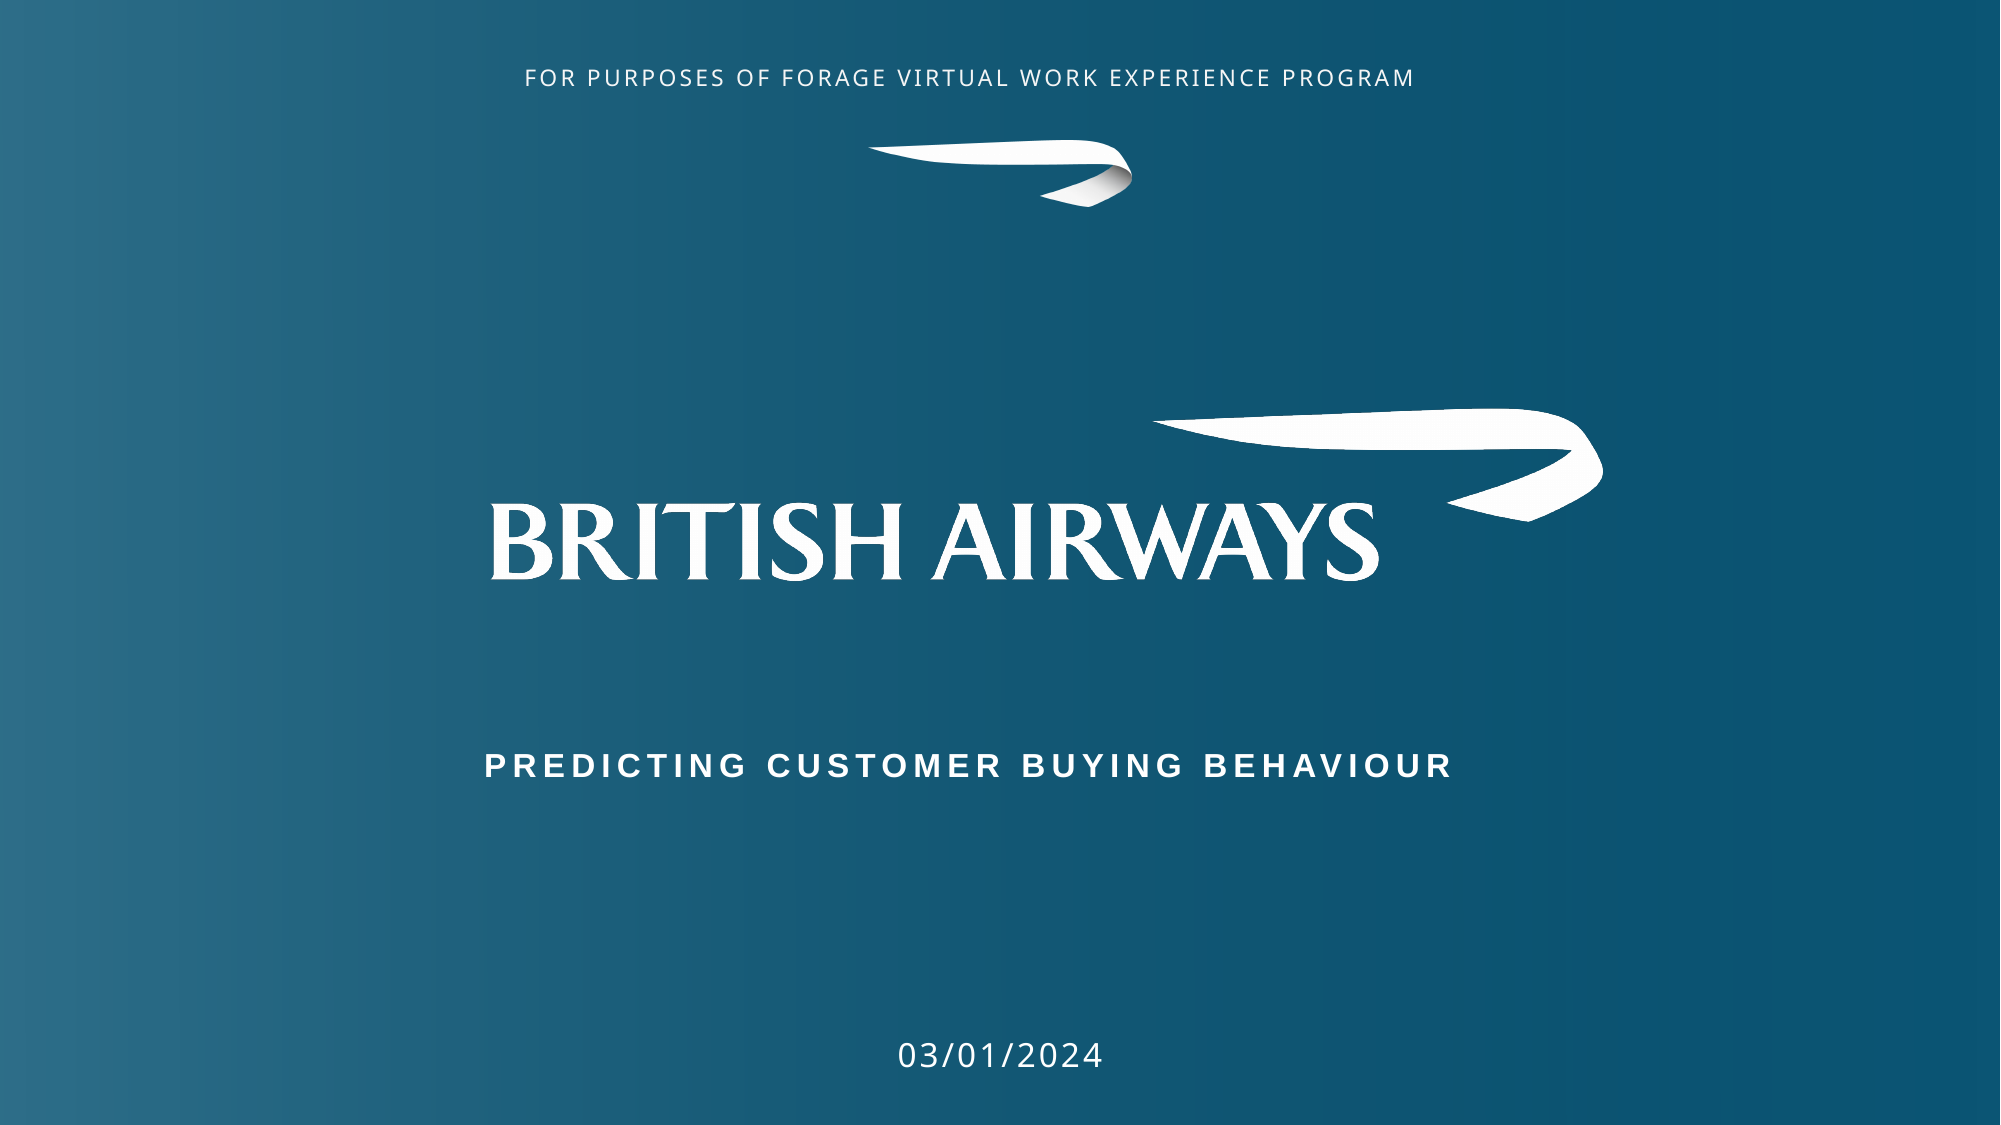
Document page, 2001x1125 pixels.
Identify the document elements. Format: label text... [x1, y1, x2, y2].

picture [488, 407, 1604, 583]
picture [868, 140, 1132, 207]
list 03/01/2024 [249, 1022, 1750, 1068]
subtitle Predicting customer buying behaviour [186, 677, 1750, 851]
